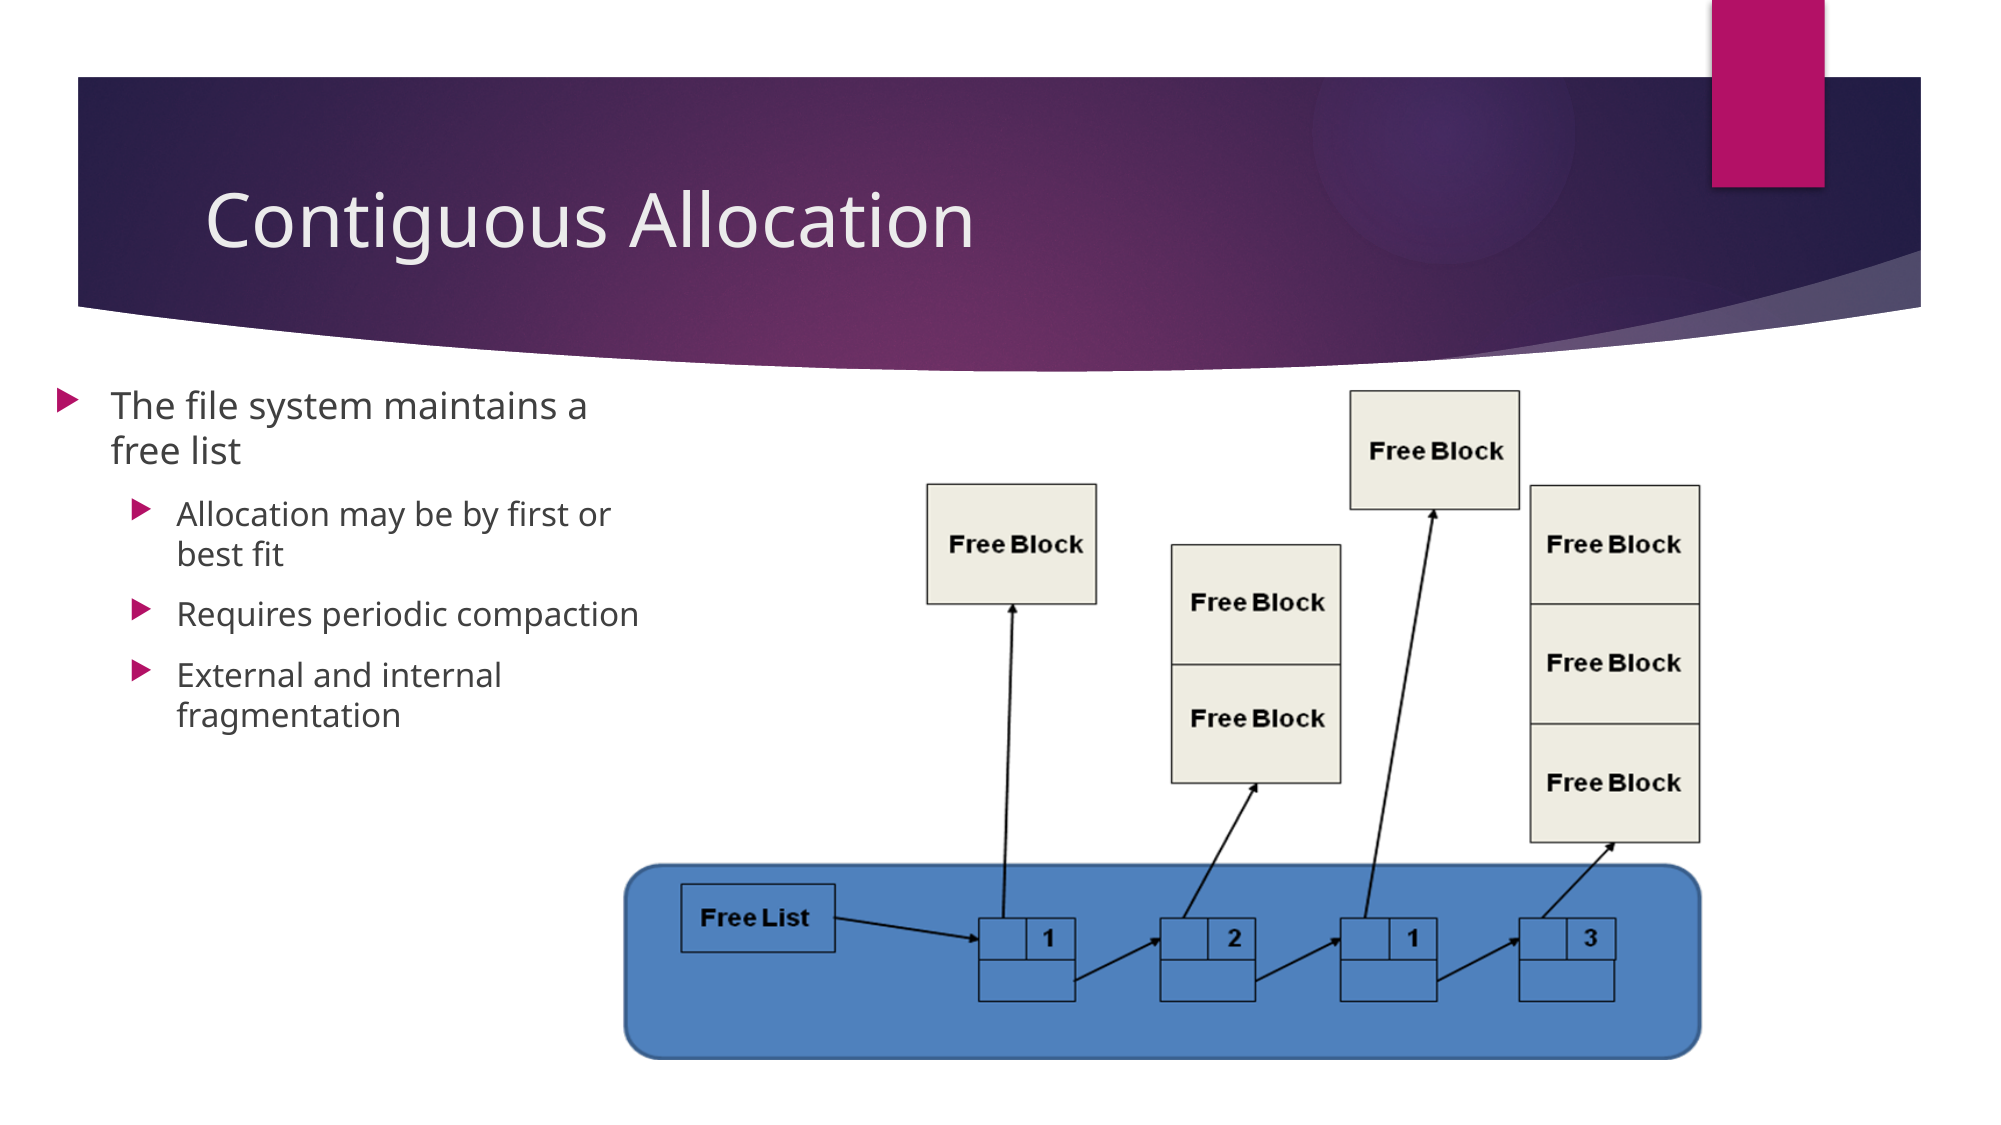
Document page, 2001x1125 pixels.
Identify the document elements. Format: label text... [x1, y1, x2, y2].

list The file system maintains a free list Allocation may be by first or best fit Requires periodic compaction External and internal fragmentation [39, 374, 664, 836]
title Contiguous Allocation [189, 159, 1627, 276]
picture [621, 388, 1757, 1062]
